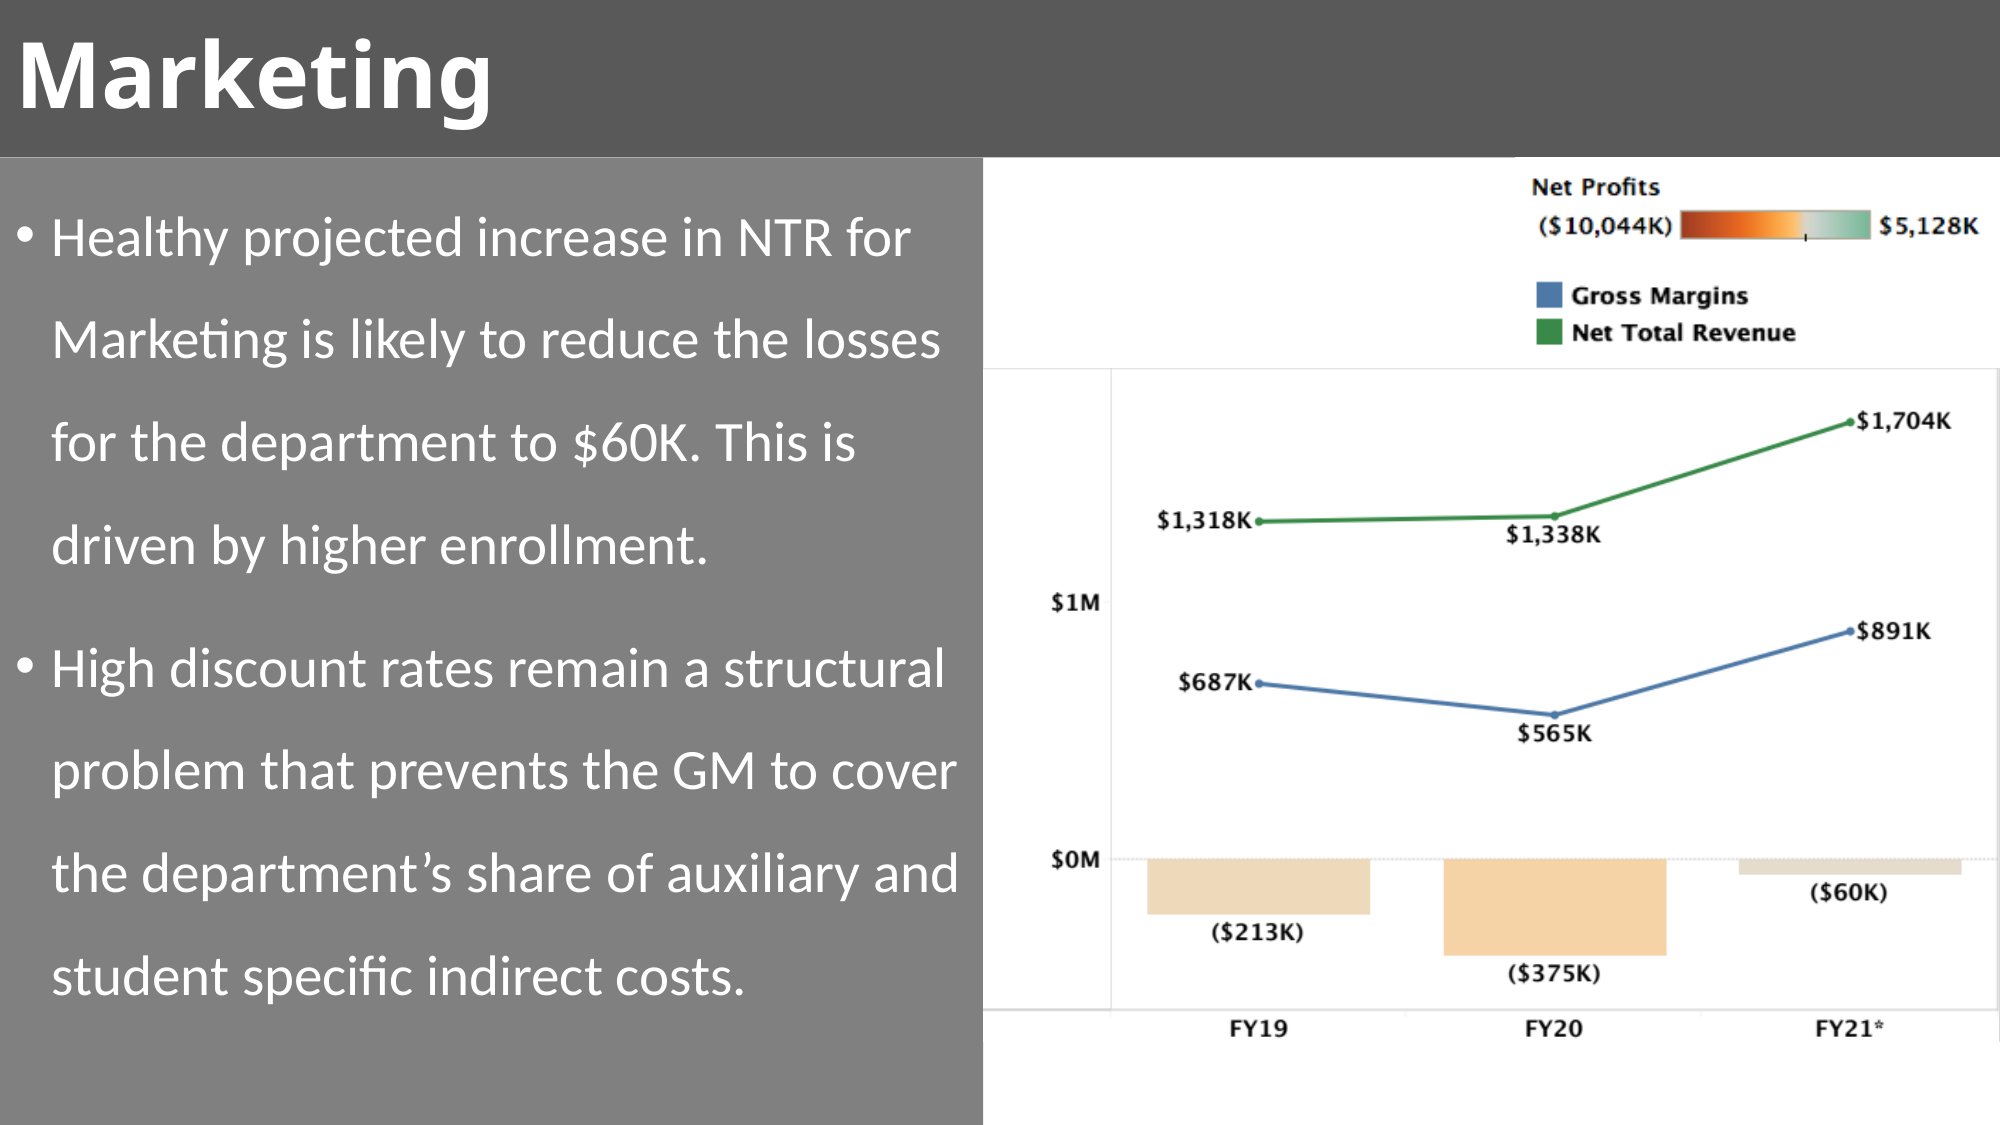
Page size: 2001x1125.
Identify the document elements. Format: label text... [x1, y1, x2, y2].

title Marketing [0, 0, 2000, 158]
list Healthy projected increase in NTR for Marketing is likely to reduce the losses for the department to $60K. This is driven by higher enrollment. High discount rates remain a structural problem that prevents the GM to cover the department’s share of auxiliary and student specific indirect costs. [0, 157, 984, 1125]
picture [983, 157, 2000, 1042]
